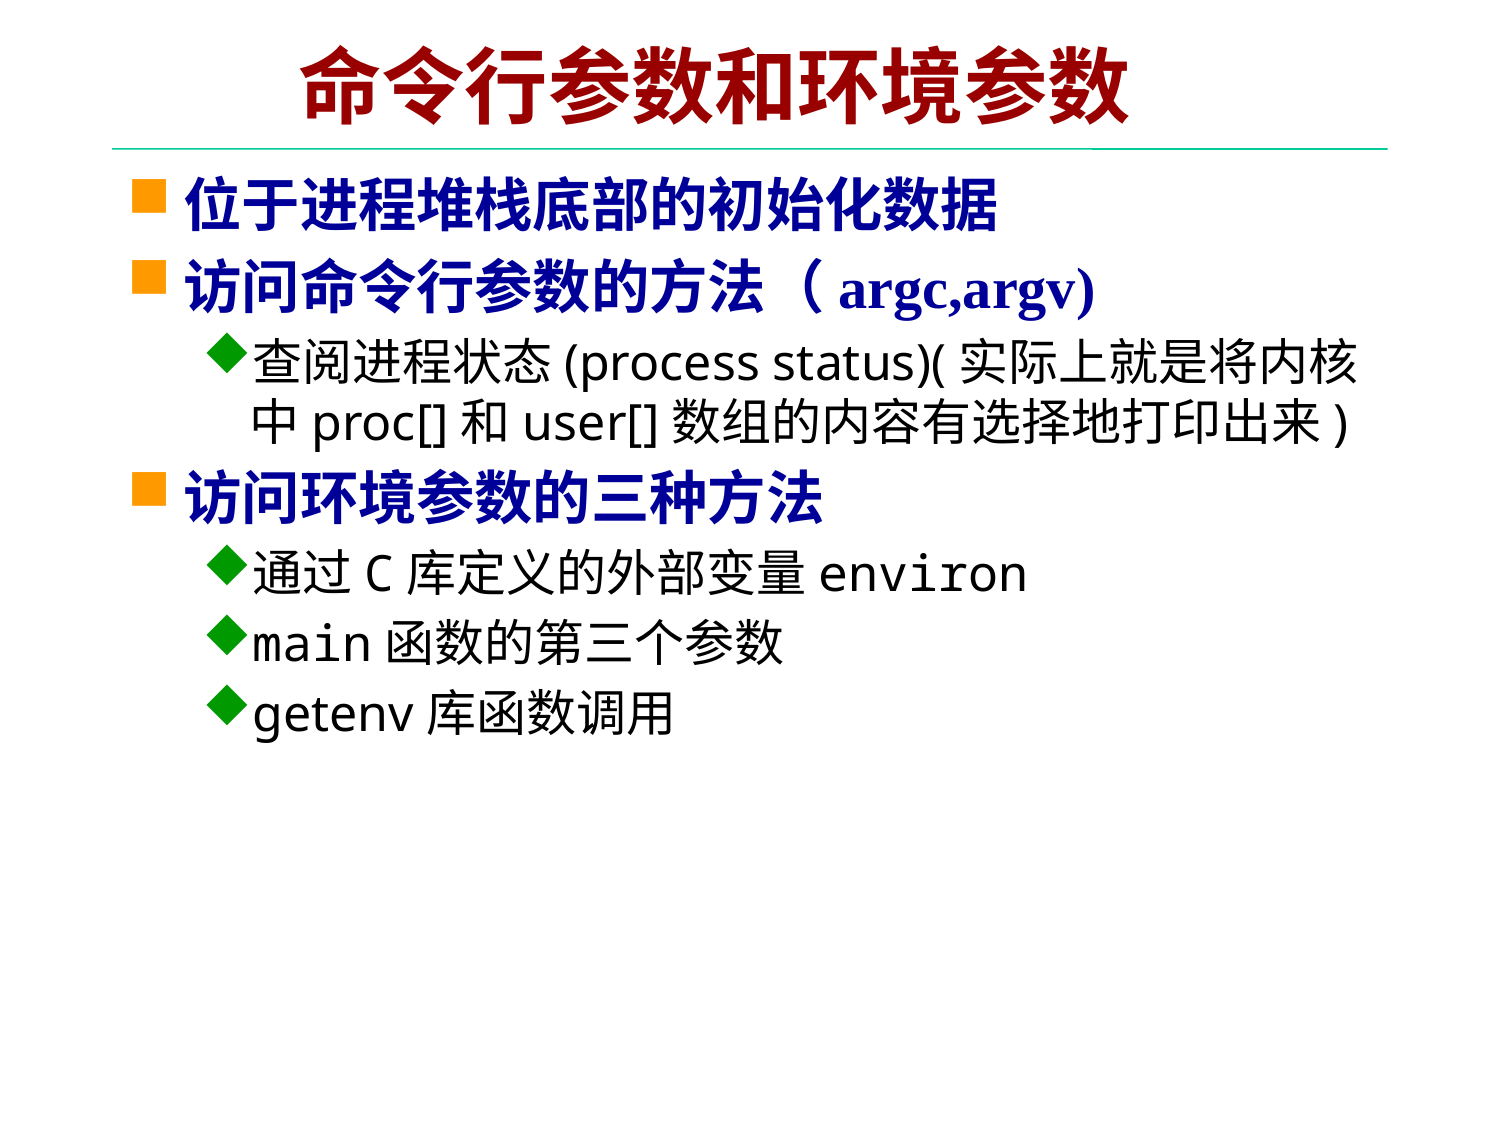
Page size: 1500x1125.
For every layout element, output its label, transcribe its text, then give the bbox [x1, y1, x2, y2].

list 位于进程堆栈底部的初始化数据 访问命令行参数的方法（argc,argv) 查阅进程状态(process status)(实际上就是将内核中proc[]和user[]数组的内容有选择地打印出来) 访问环境参数的三种方法 通过C库定义的外部变量environ main函数的第三个参数 getenv库函数调用 [112, 160, 1388, 1047]
title 命令行参数和环境参数 [123, 31, 1306, 138]
